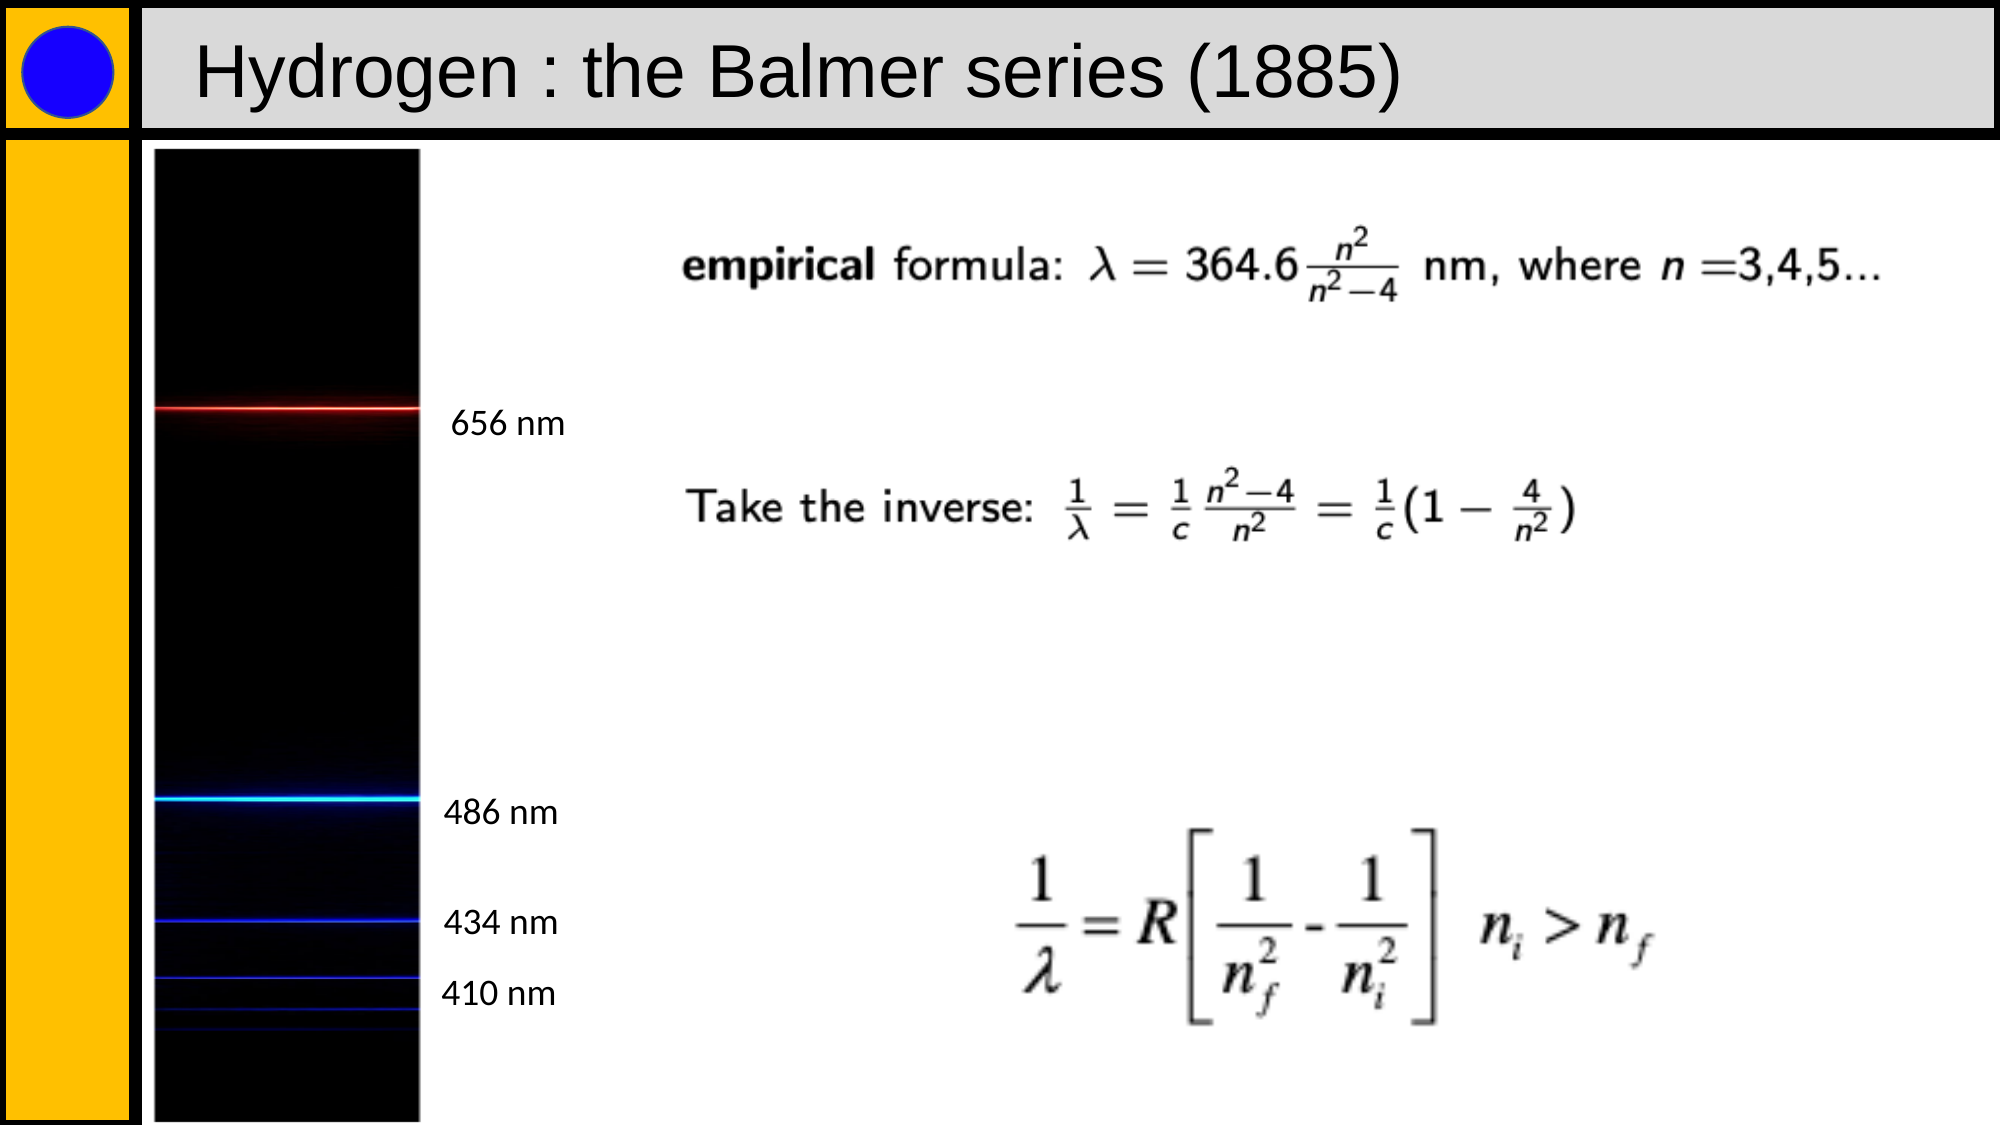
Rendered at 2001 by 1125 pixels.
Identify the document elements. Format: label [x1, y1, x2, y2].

picture [977, 810, 1666, 1056]
text_box [0, 1, 2000, 1125]
picture [675, 213, 1910, 328]
picture [0, 448, 1613, 778]
